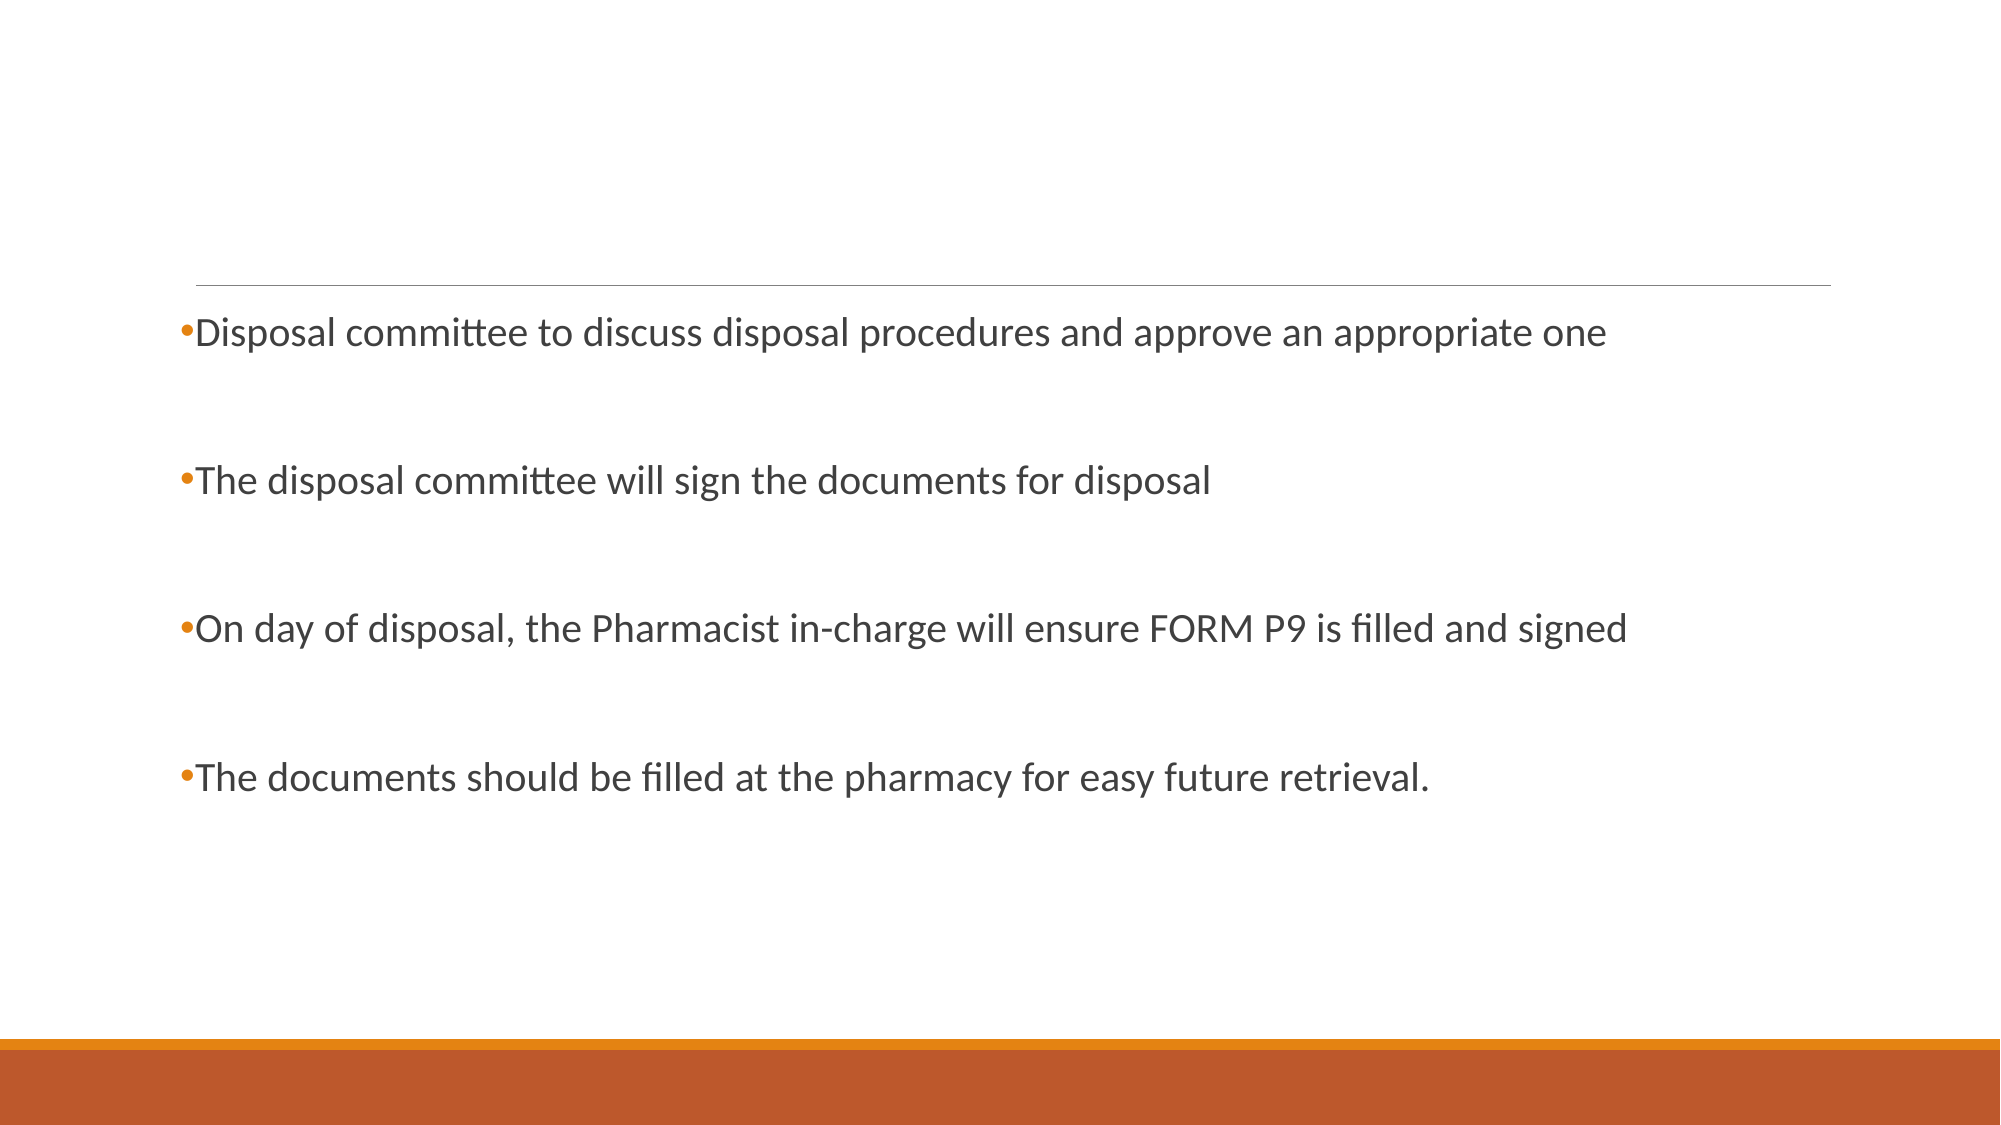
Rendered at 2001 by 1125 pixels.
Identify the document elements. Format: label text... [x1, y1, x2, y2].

list Disposal committee to discuss disposal procedures and approve an appropriate one The disposal committee will sign the documents for disposal On day of disposal, the Pharmacist in-charge will ensure FORM P9 is filled and signed The documents should be filled at the pharmacy for easy future retrieval. [180, 302, 1830, 963]
